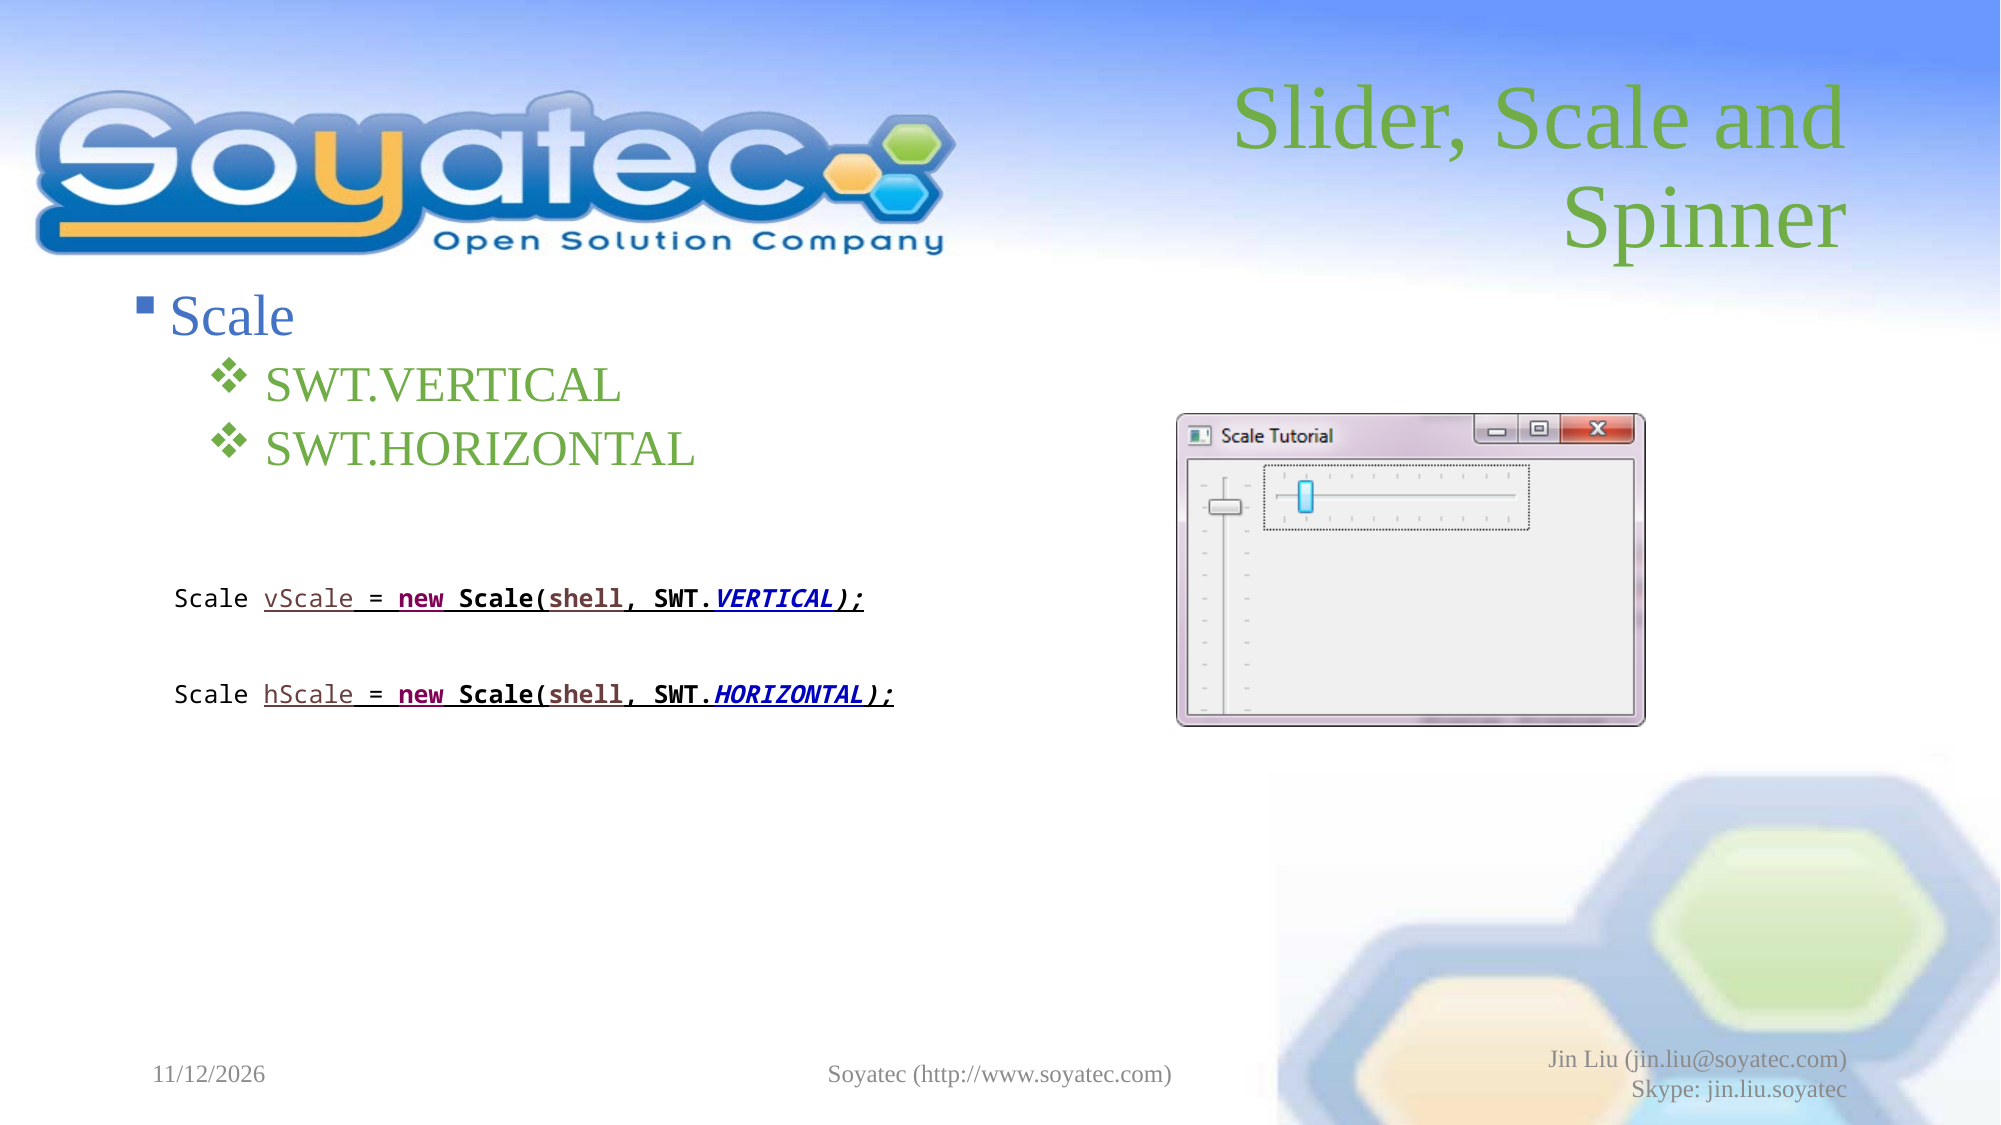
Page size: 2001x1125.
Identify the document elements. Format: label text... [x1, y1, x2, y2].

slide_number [137, 1042, 588, 1103]
list Scale SWT.VERTICAL SWT.HORIZONTAL [116, 277, 980, 587]
list Scale vScale = new Scale(shell, SWT.VERTICAL); Scale hScale = new Scale(shell, SWT.HORIZONTAL); [158, 578, 1130, 975]
picture [0, 0, 2001, 1125]
footer Soyatec (http://www.soyatec.com) [662, 1042, 1338, 1103]
title Slider, Scale and Spinner [962, 59, 1863, 278]
slide_number Jin Liu (jin.liu@soyatec.com) Skype: jin.liu.soyatec [1412, 1042, 1863, 1103]
